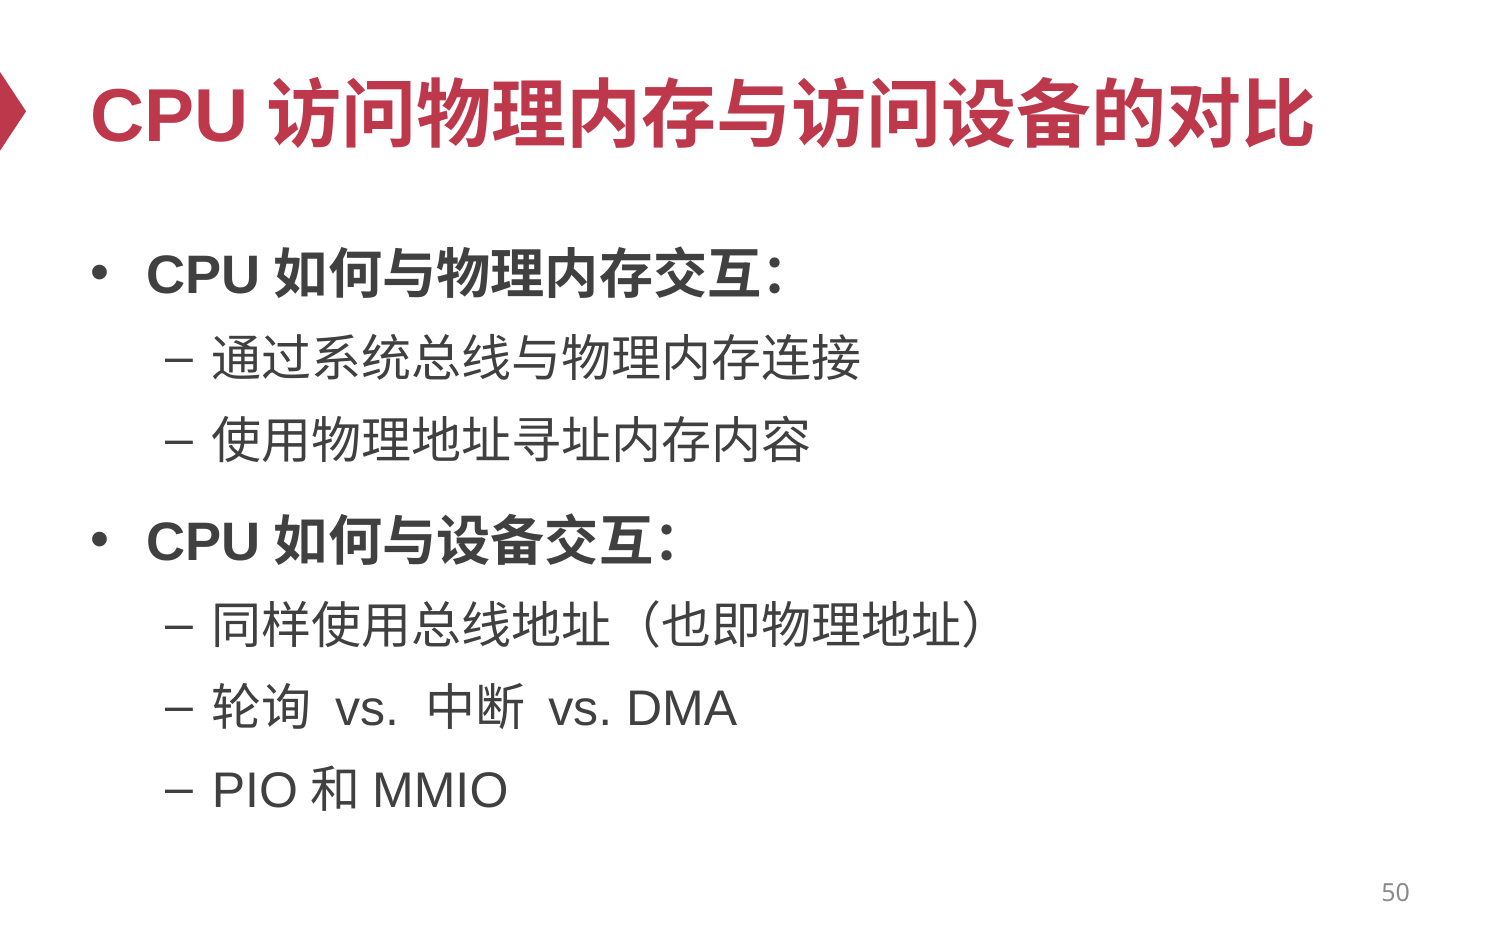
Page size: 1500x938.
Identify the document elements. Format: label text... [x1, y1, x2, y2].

list CPU如何与物理内存交互： 通过系统总线与物理内存连接 使用物理地址寻址内存内容 CPU如何与设备交互： 同样使用总线地址（也即物理地址） 轮询 vs. 中断 vs. DMA PIO和MMIO [75, 218, 1425, 906]
slide_number 50 [1074, 868, 1425, 919]
title CPU访问物理内存与访问设备的对比 [75, 37, 1425, 186]
